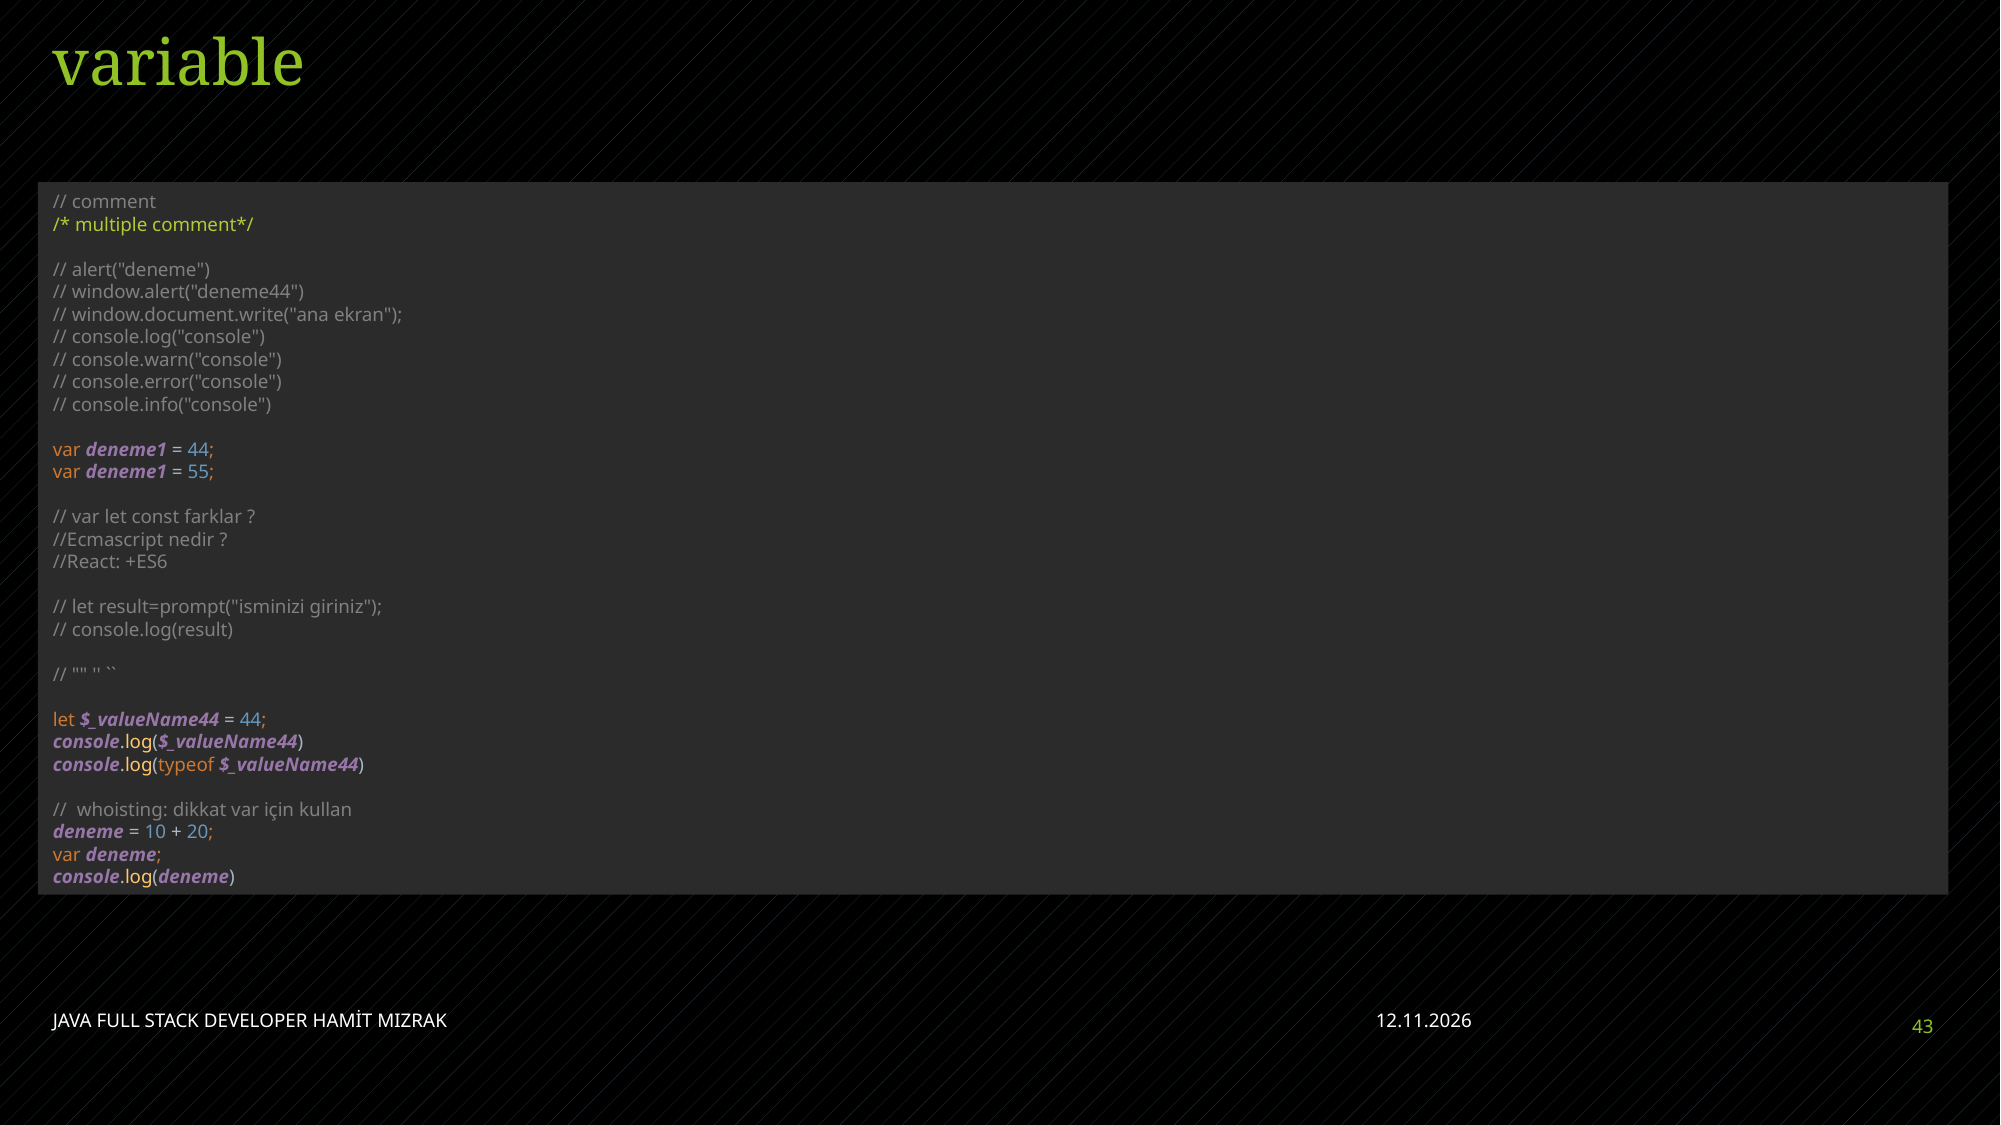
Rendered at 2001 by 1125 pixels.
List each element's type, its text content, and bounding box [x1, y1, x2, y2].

footer JAVA FULL STACK DEVELOPER HAMİT MIZRAK [37, 991, 1145, 1051]
slide_number 43 [1836, 997, 1949, 1058]
title variable [37, 14, 1949, 107]
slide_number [1181, 991, 1487, 1051]
list // comment /* multiple comment*/ // alert("deneme") // window.alert("deneme44") // window.document.write("ana ekran"); // console.log("console") // console.warn("console") // console.error("console") // console.info("console") var deneme1 = 44; var deneme1 = 55; // var let const farklar ? //Ecmascript nedir ? //React: +ES6 // let result=prompt("isminizi giriniz"); // console.log(result) // "" '' `` let $_valueName44 = 44; console.log($_valueName44) console.log(typeof $_valueName44) // whoisting: dikkat var için kullan deneme = 10 + 20; var deneme; console.log(deneme) [37, 182, 1949, 895]
